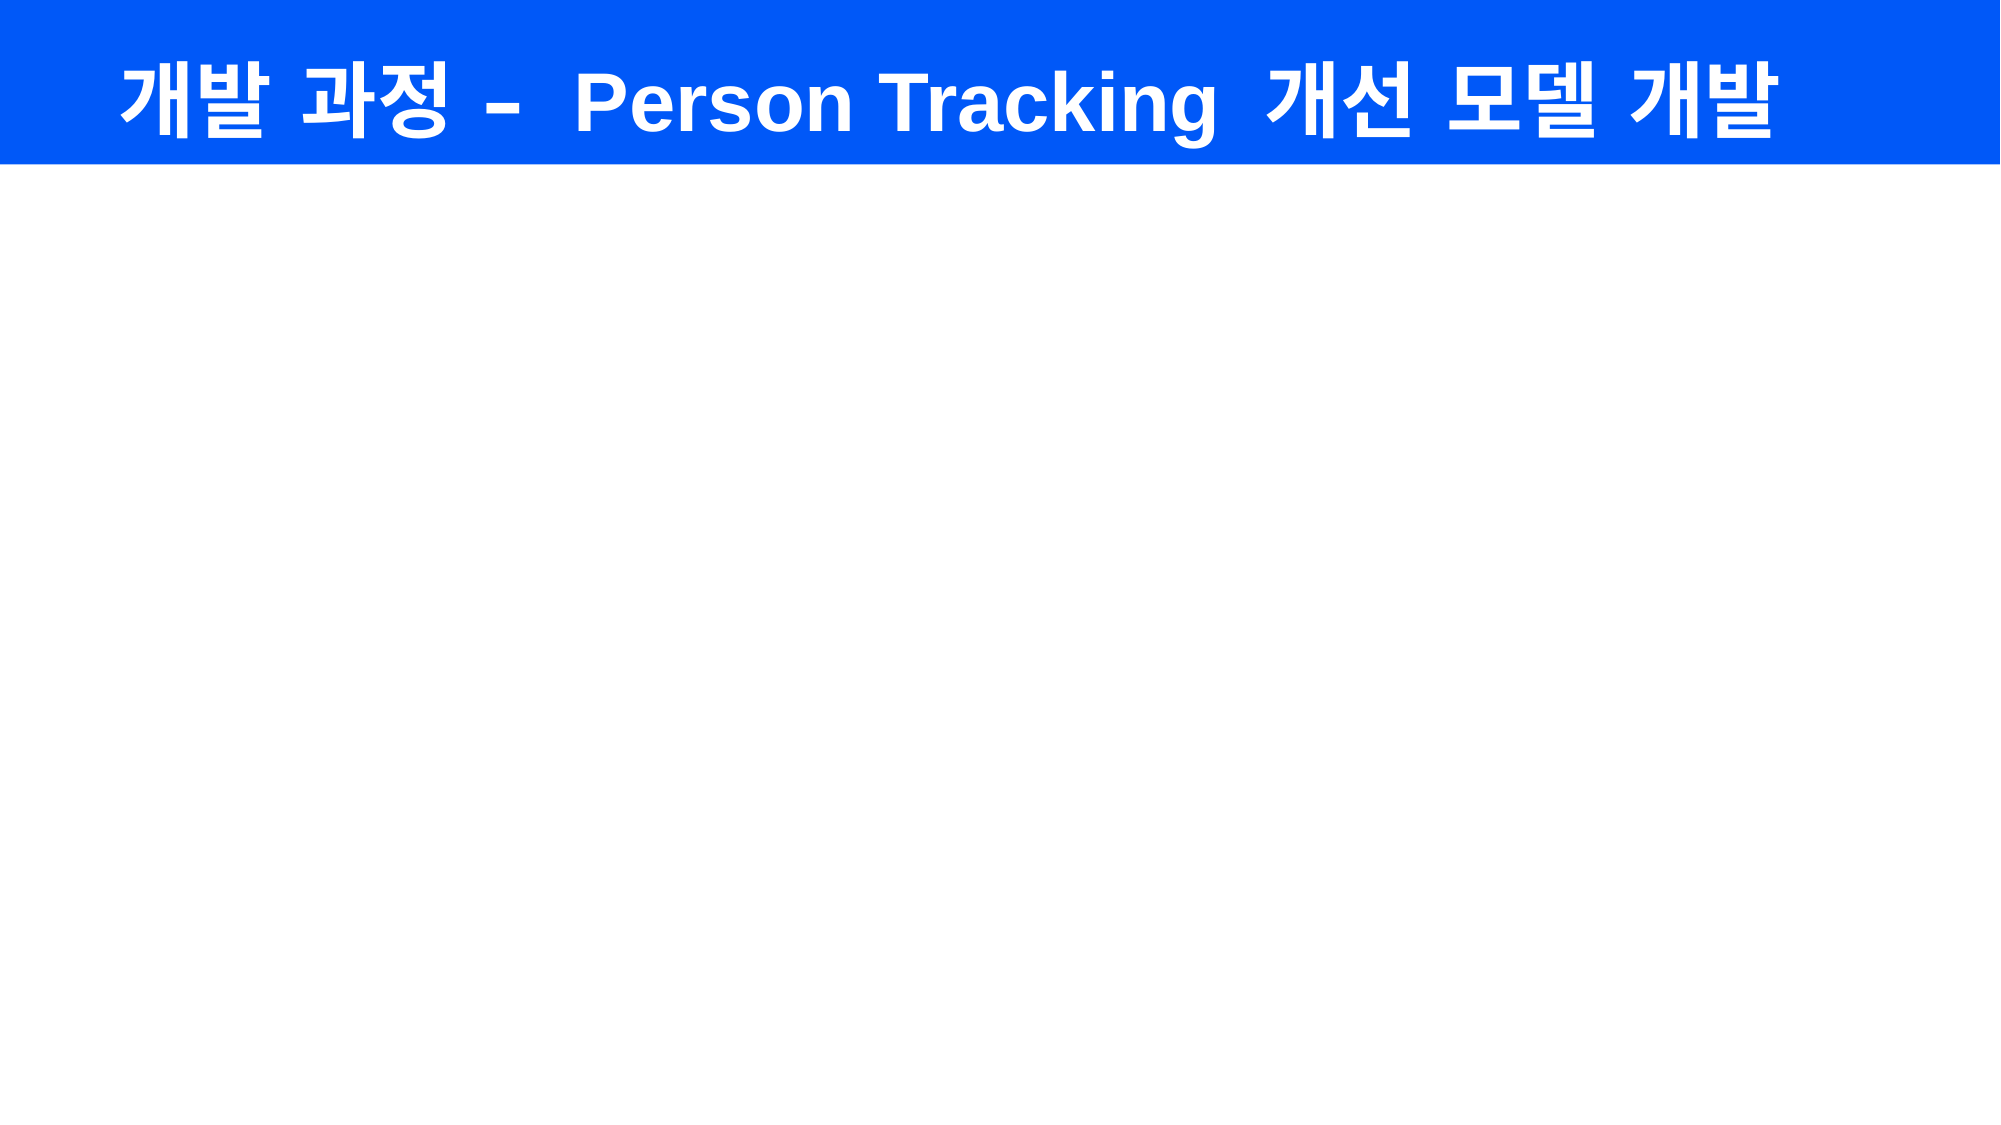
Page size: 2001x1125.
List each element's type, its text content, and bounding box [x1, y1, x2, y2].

text_box 개발 과정 – Person Tracking 개선 모델 개발 [104, 40, 1851, 156]
